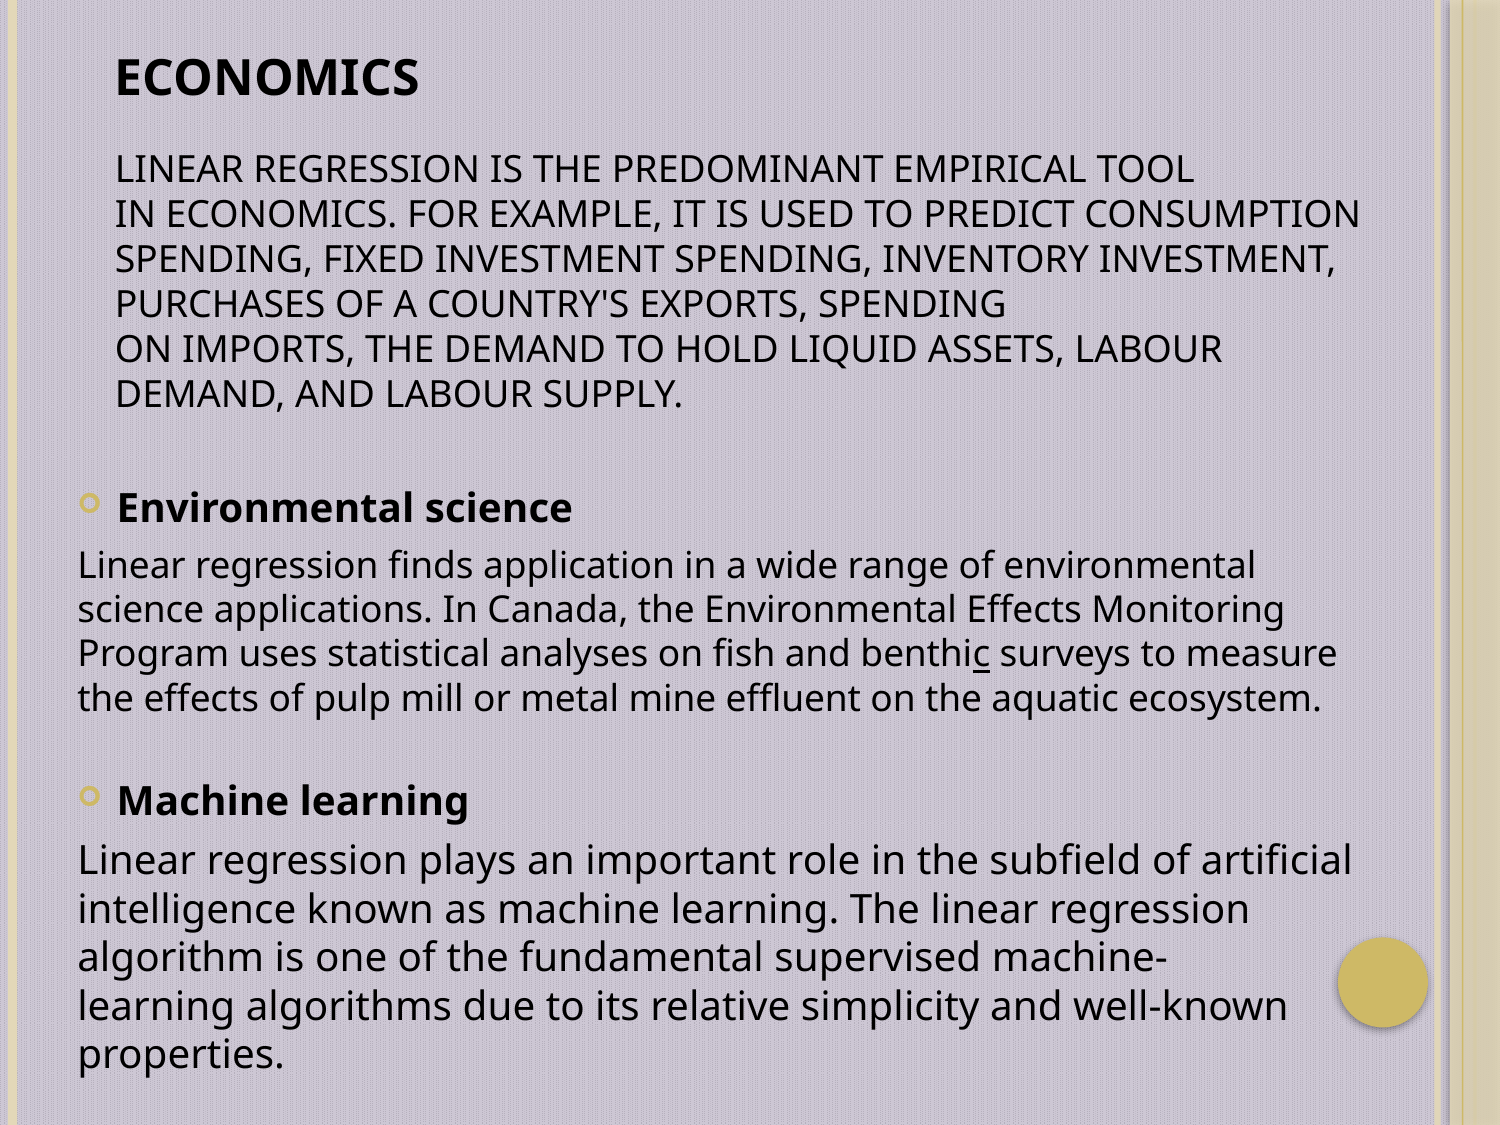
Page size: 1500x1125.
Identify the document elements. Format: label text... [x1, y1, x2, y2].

list Environmental science Linear regression finds application in a wide range of environmental science applications. In Canada, the Environmental Effects Monitoring Program uses statistical analyses on fish and benthic surveys to measure the effects of pulp mill or metal mine effluent on the aquatic ecosystem. Machine learning Linear regression plays an important role in the subfield of artificial intelligence known as machine learning. The linear regression algorithm is one of the fundamental supervised machine-learning algorithms due to its relative simplicity and well-known properties. [62, 474, 1388, 1125]
title Economics Linear regression is the predominant empirical tool in economics. For example, it is used to predict consumption spending, fixed investment spending, inventory investment, purchases of a country's exports, spending on imports, the demand to hold liquid assets, labour demand, and labour supply. [99, 24, 1463, 463]
